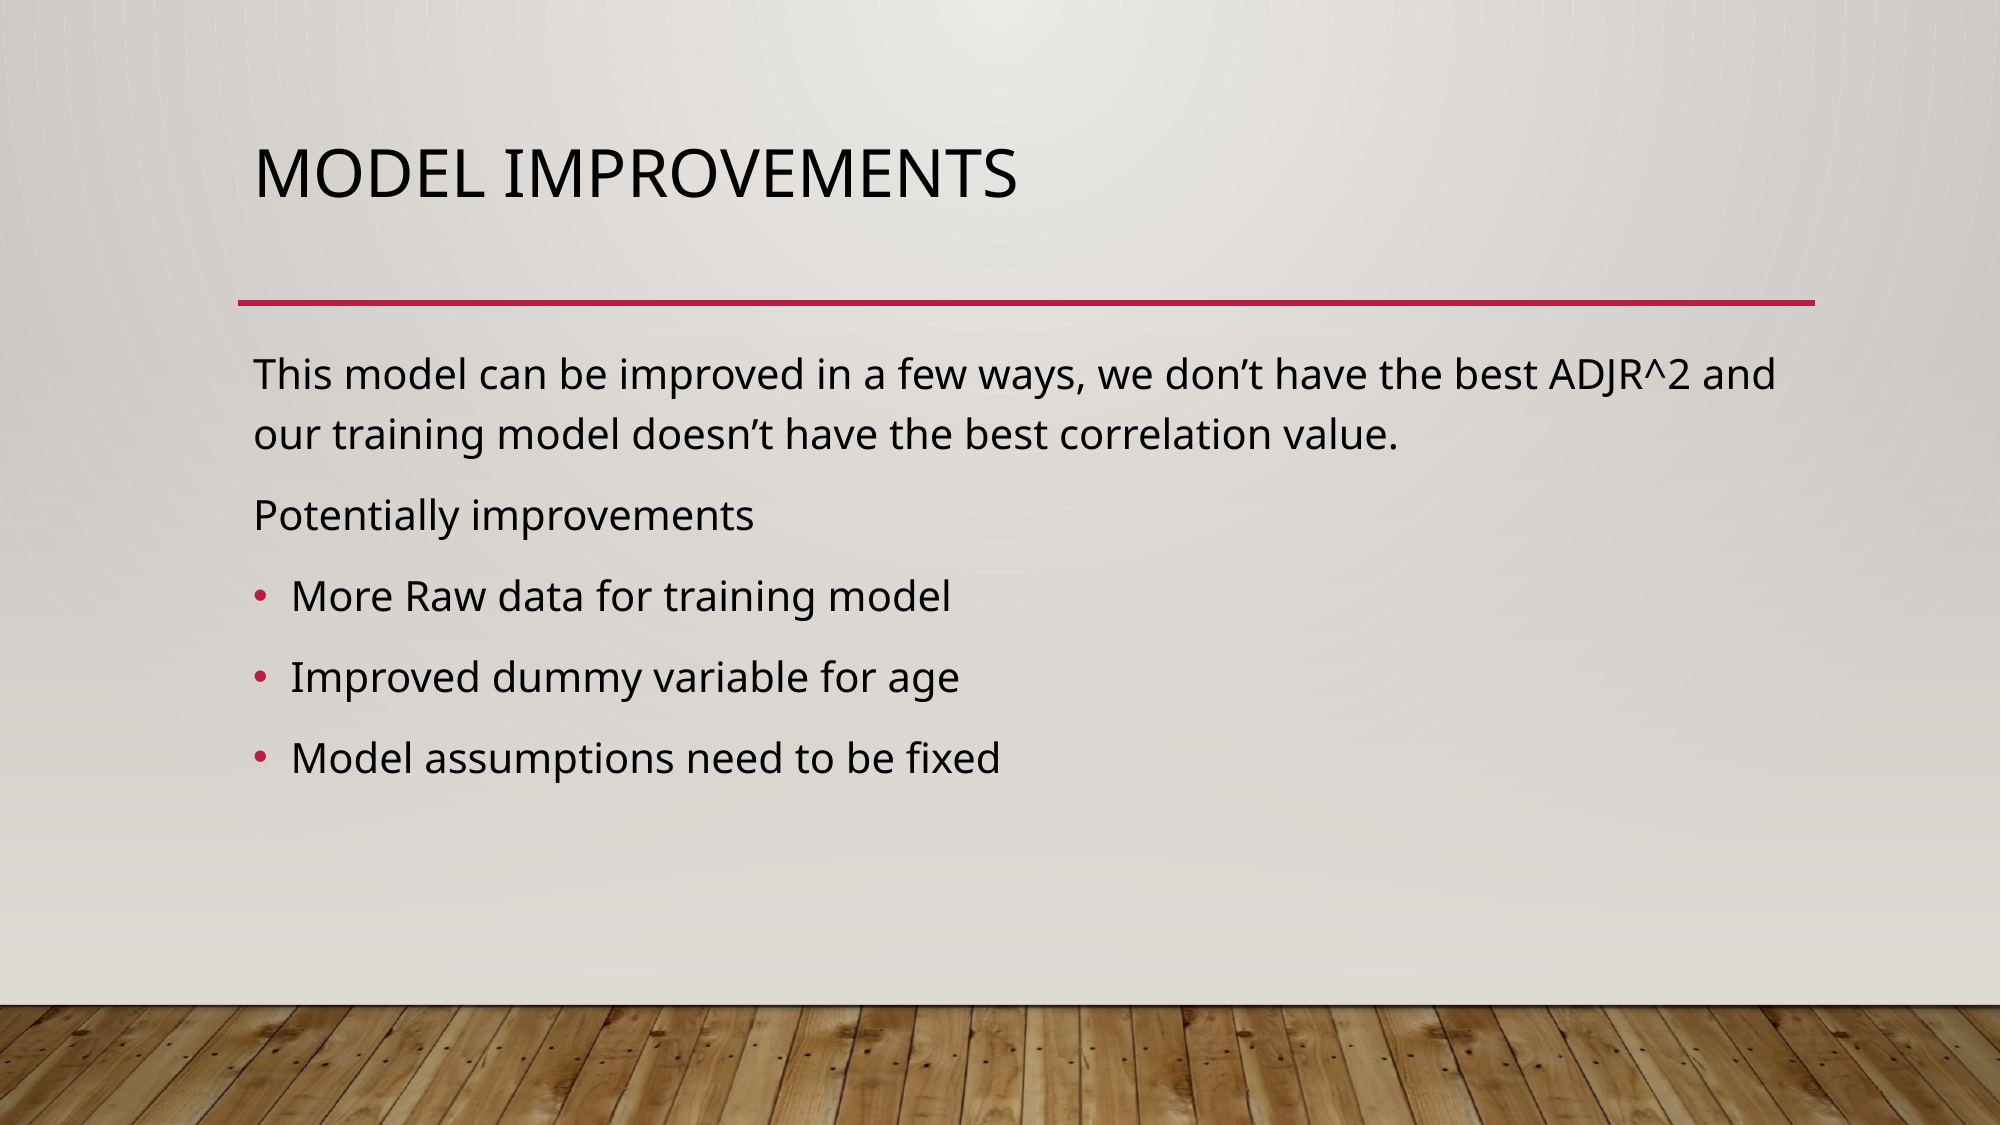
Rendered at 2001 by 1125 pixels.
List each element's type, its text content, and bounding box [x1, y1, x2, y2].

picture [0, 1005, 2000, 1125]
list This model can be improved in a few ways, we don’t have the best ADJR^2 and our training model doesn’t have the best correlation value. Potentially improvements More Raw data for training model Improved dummy variable for age Model assumptions need to be fixed [238, 330, 1814, 897]
title Model improvements [238, 131, 1814, 305]
